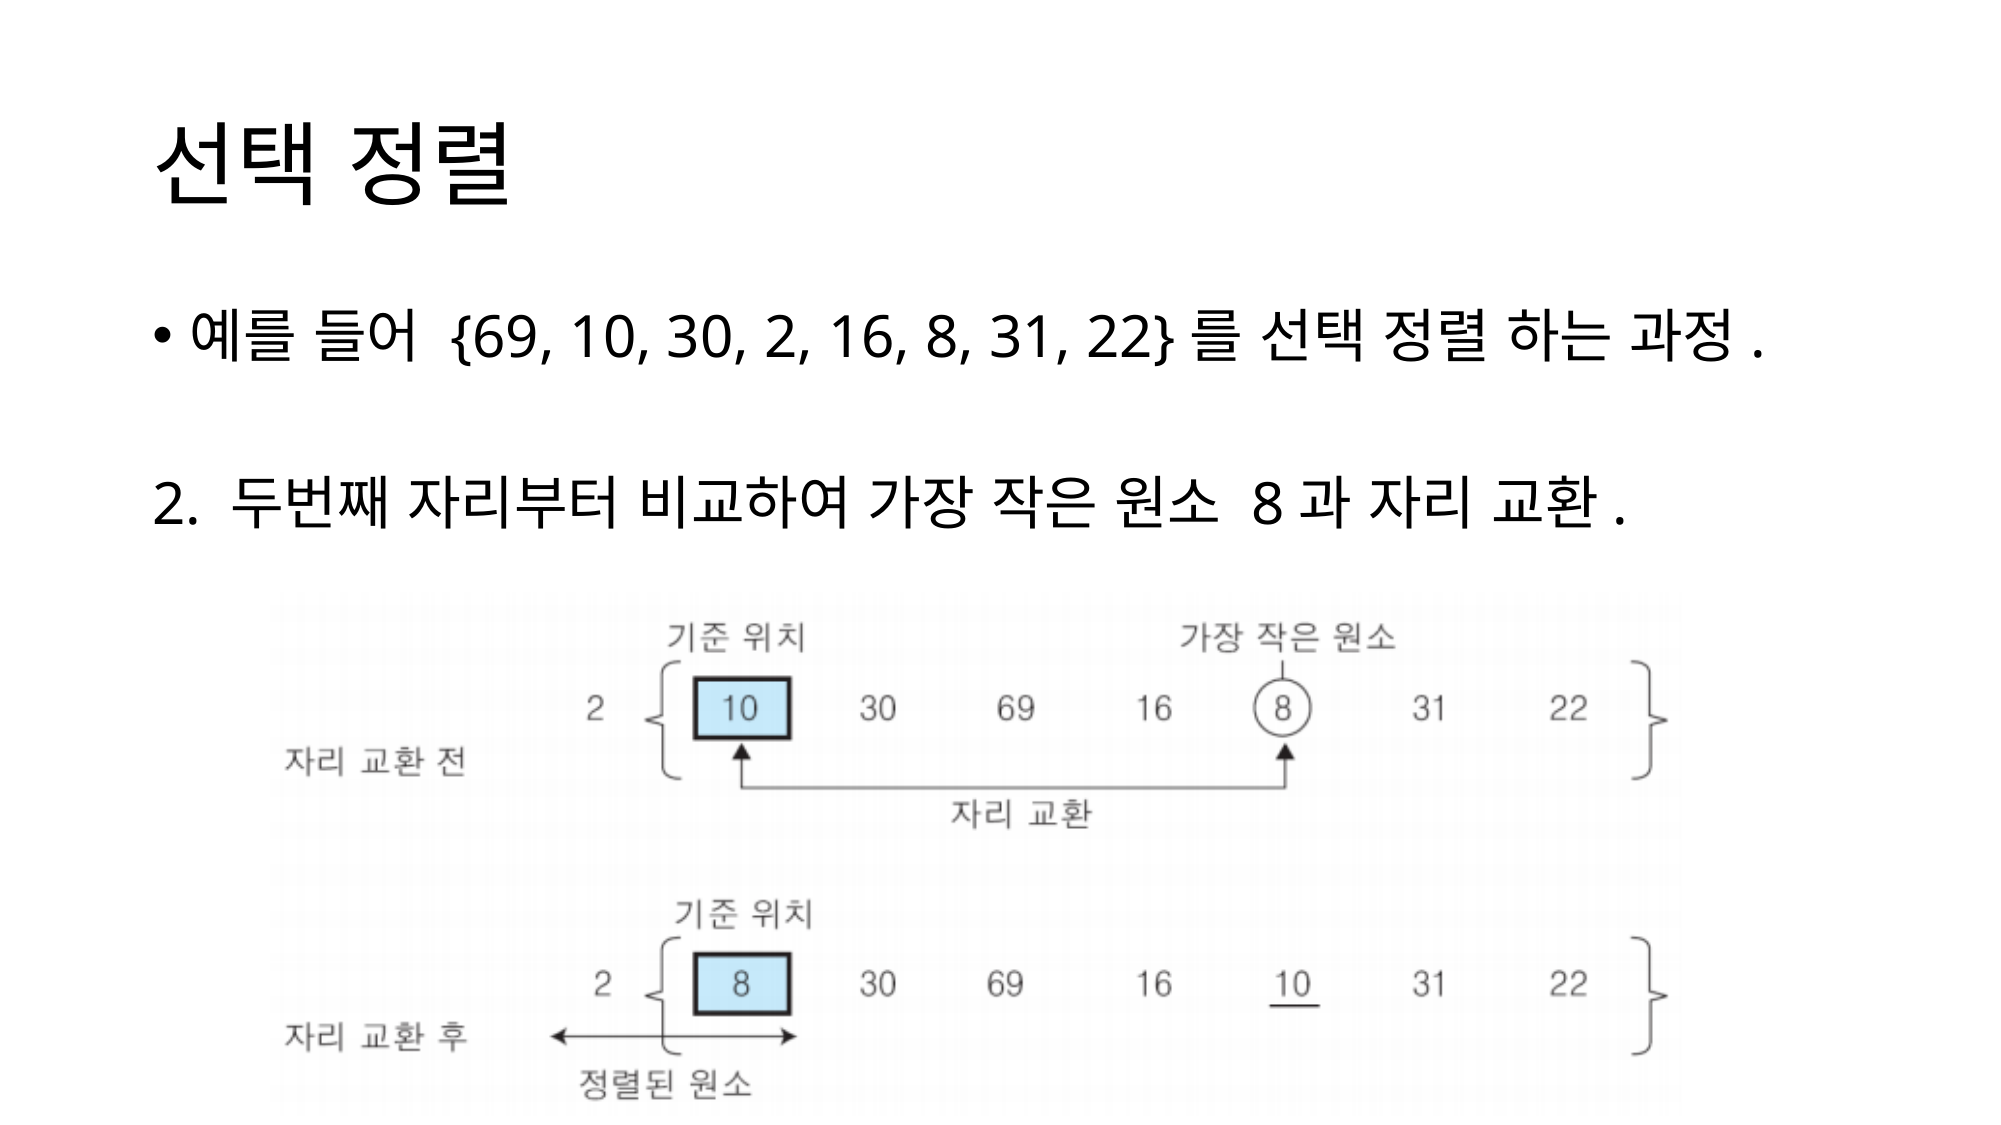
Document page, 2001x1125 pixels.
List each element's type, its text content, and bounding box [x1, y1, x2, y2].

picture [237, 562, 1763, 1121]
list 예를 들어 {69, 10, 30, 2, 16, 8, 31, 22}를 선택 정렬 하는 과정. 2. 두번째 자리부터 비교하여 가장 작은 원소 8과 자리 교환. [137, 299, 1863, 1014]
title 선택 정렬 [137, 59, 1863, 278]
